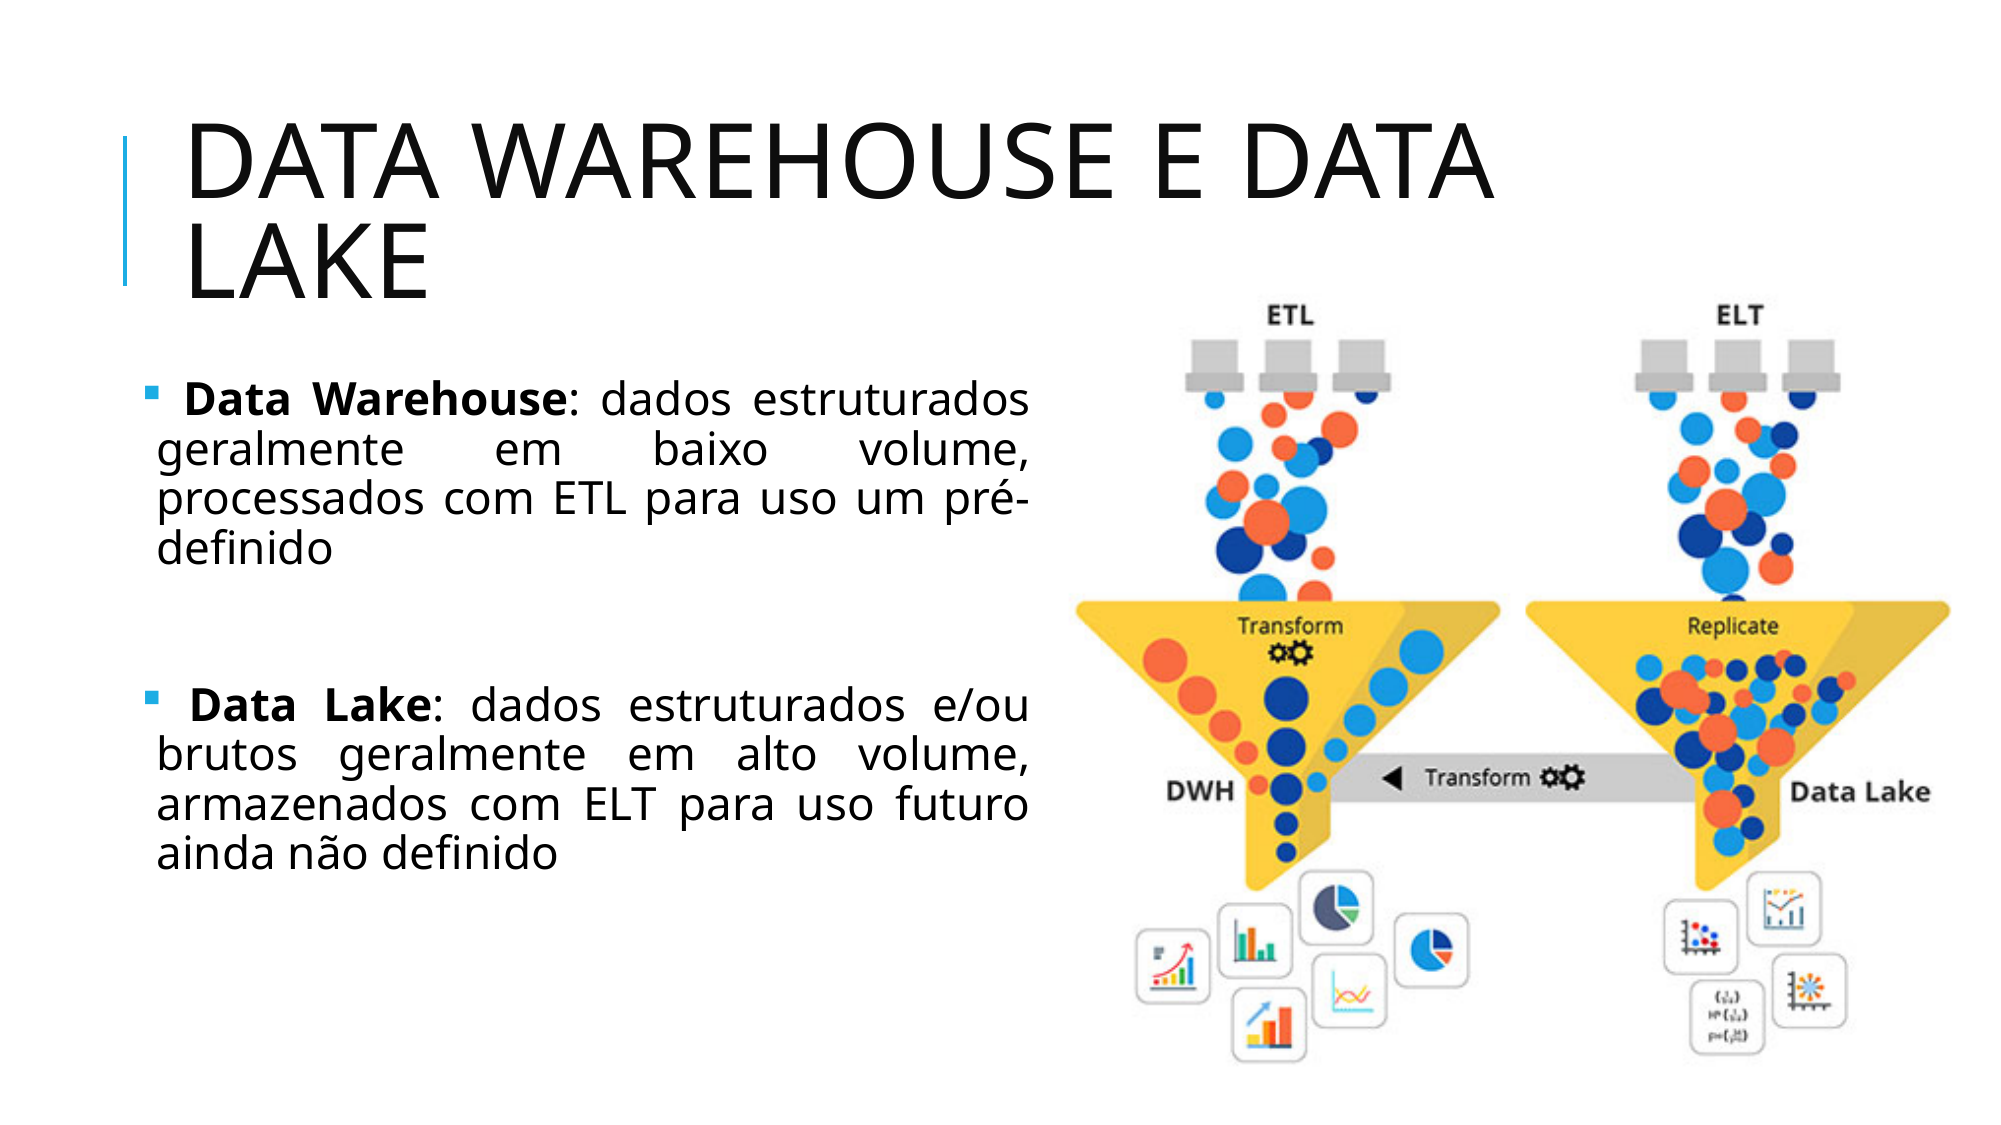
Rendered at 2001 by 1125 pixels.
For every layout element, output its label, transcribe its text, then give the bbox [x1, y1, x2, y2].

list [1038, 263, 1973, 1096]
text_box Data Warehouse: dados estruturados geralmente em baixo volume, processados com ETL para uso um pré-definido Data Lake: dados estruturados e/ou brutos geralmente em alto volume, armazenados com ELT para uso futuro ainda não definido [134, 368, 1031, 1029]
title Data warehouse e data lake [168, 96, 1763, 342]
